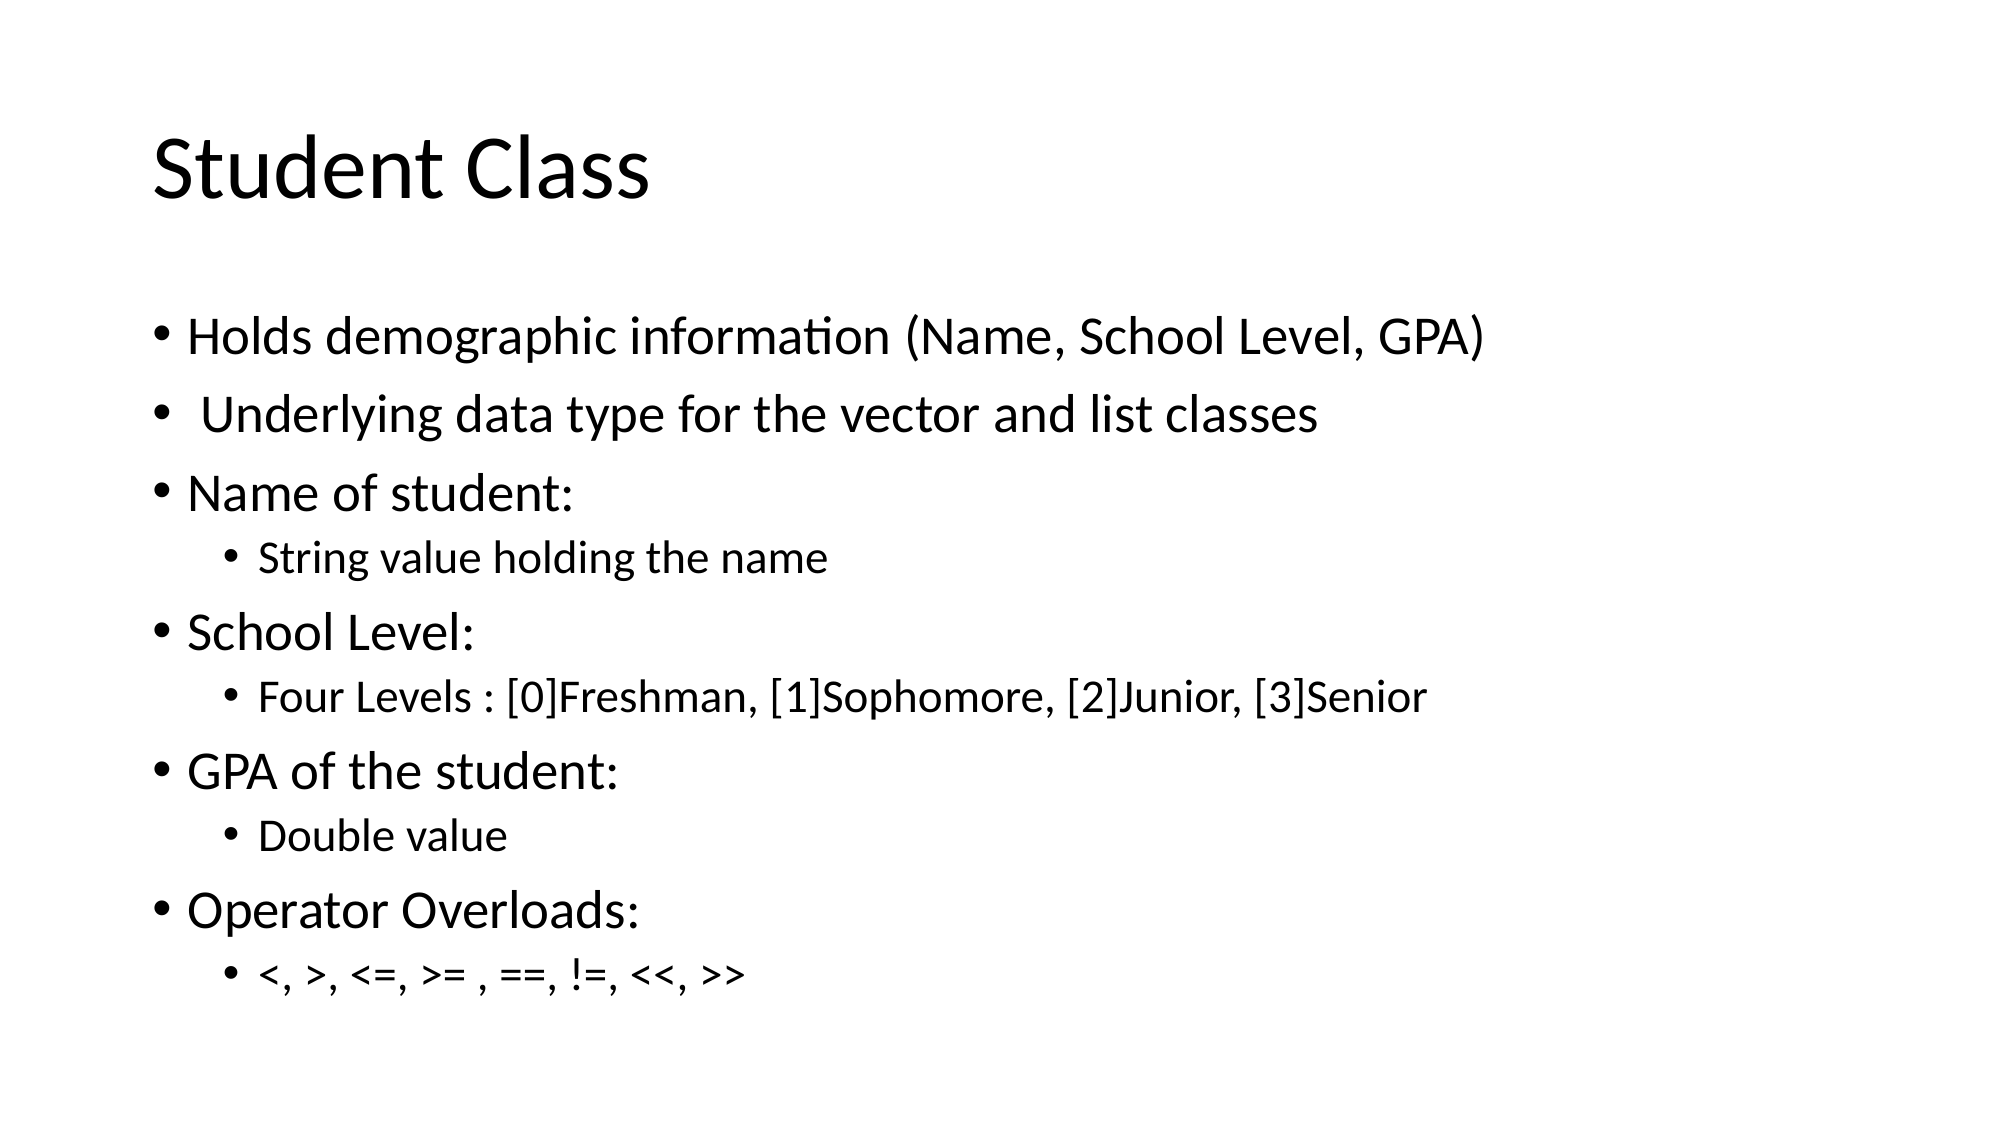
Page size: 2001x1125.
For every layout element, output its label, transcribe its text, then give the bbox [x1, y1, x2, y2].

list Holds demographic information (Name, School Level, GPA) Underlying data type for the vector and list classes Name of student: String value holding the name School Level: Four Levels : [0]Freshman, [1]Sophomore, [2]Junior, [3]Senior GPA of the student: Double value Operator Overloads: <, >, <=, >= , ==, !=, <<, >> [137, 299, 1863, 1014]
title Student Class [137, 59, 1863, 278]
